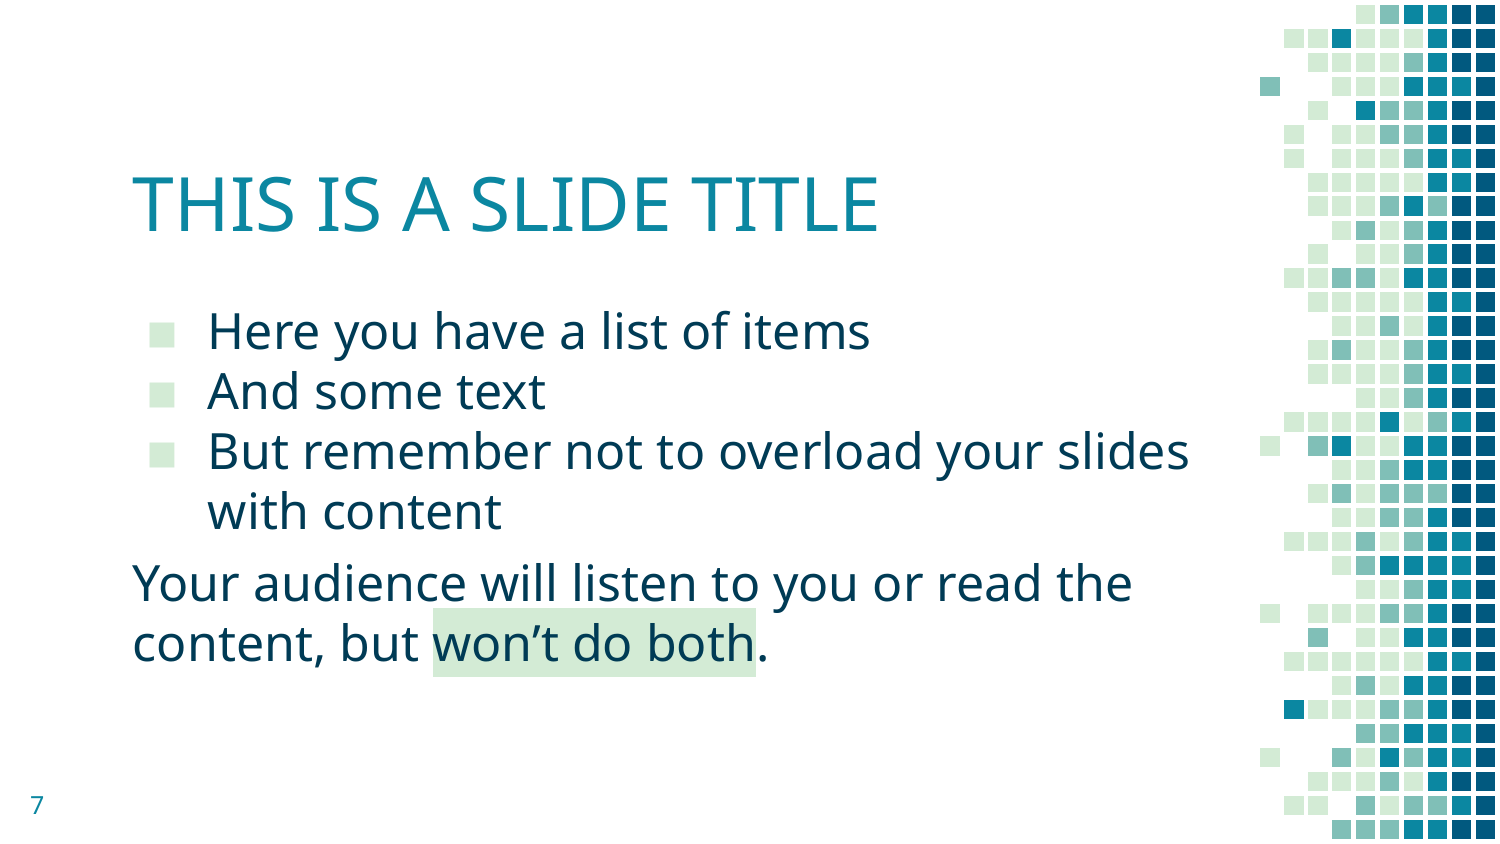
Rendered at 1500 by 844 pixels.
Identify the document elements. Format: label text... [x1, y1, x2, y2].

list Here you have a list of items And some text But remember not to overload your slides with content Your audience will listen to you or read the content, but won’t do both. [117, 284, 1227, 774]
title THIS IS A SLIDE TITLE [117, 121, 1227, 262]
slide_number 7 [15, 774, 105, 839]
